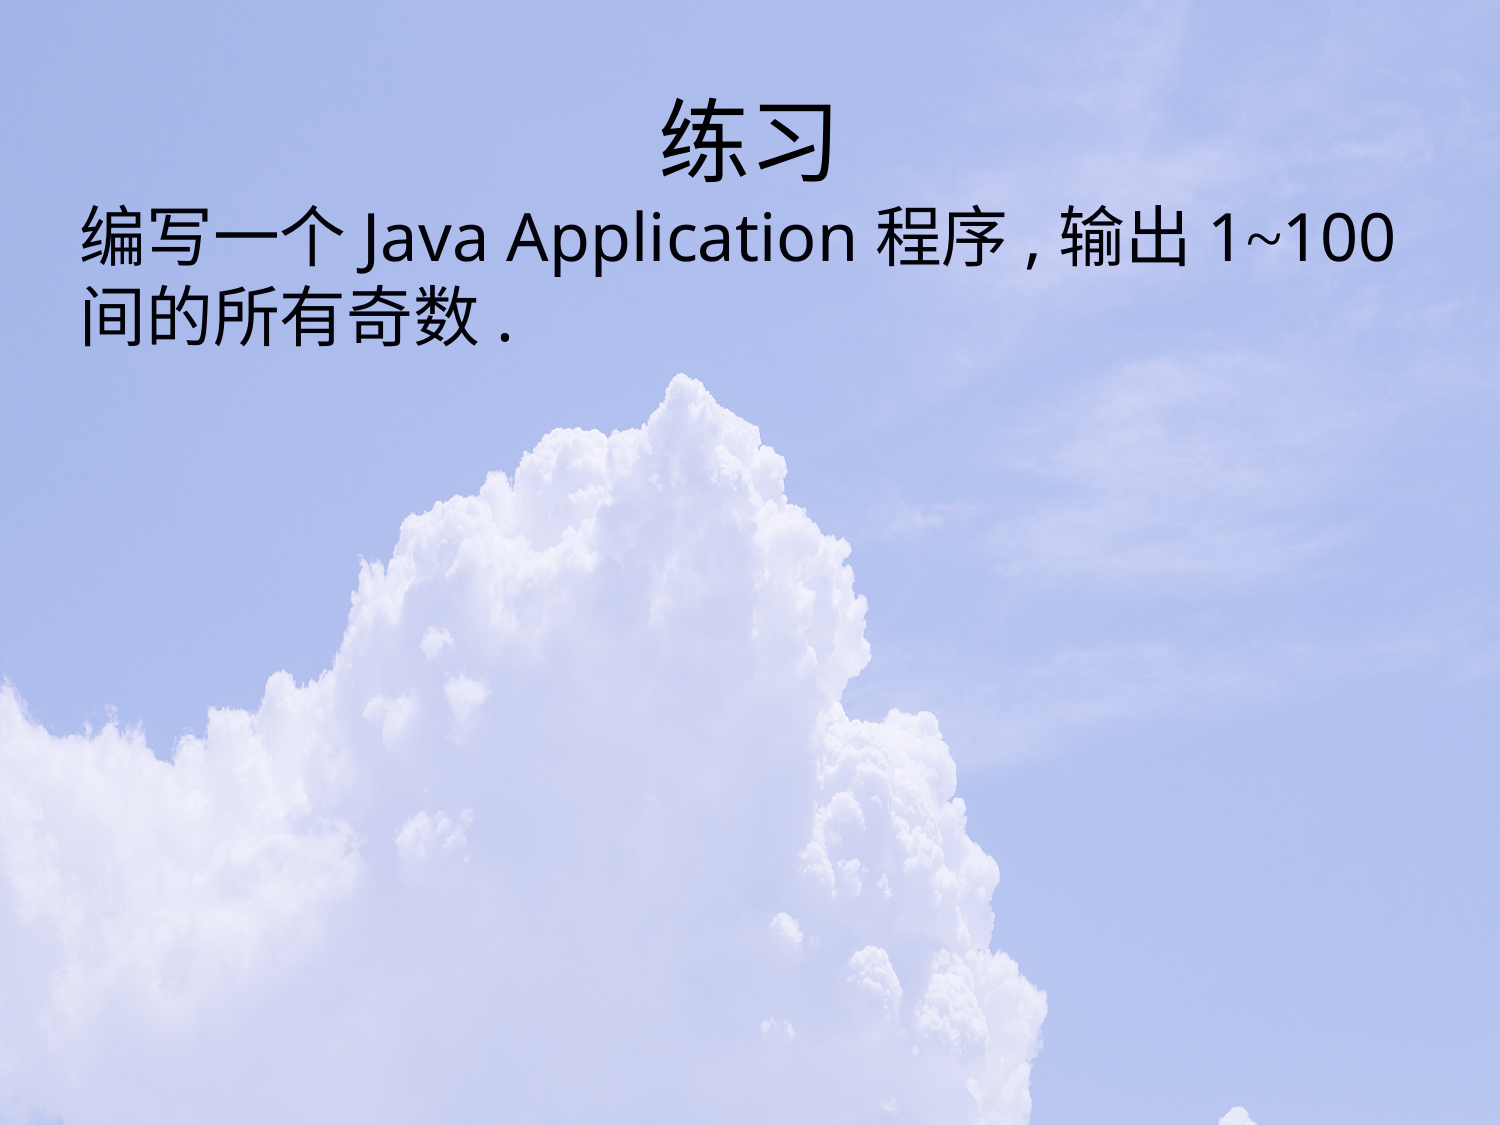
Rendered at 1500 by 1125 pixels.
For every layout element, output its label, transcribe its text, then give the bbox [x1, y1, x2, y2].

title 练习 [75, 45, 1425, 187]
list 编写一个Java Application程序,输出1~100间的所有奇数. [64, 187, 1425, 1038]
